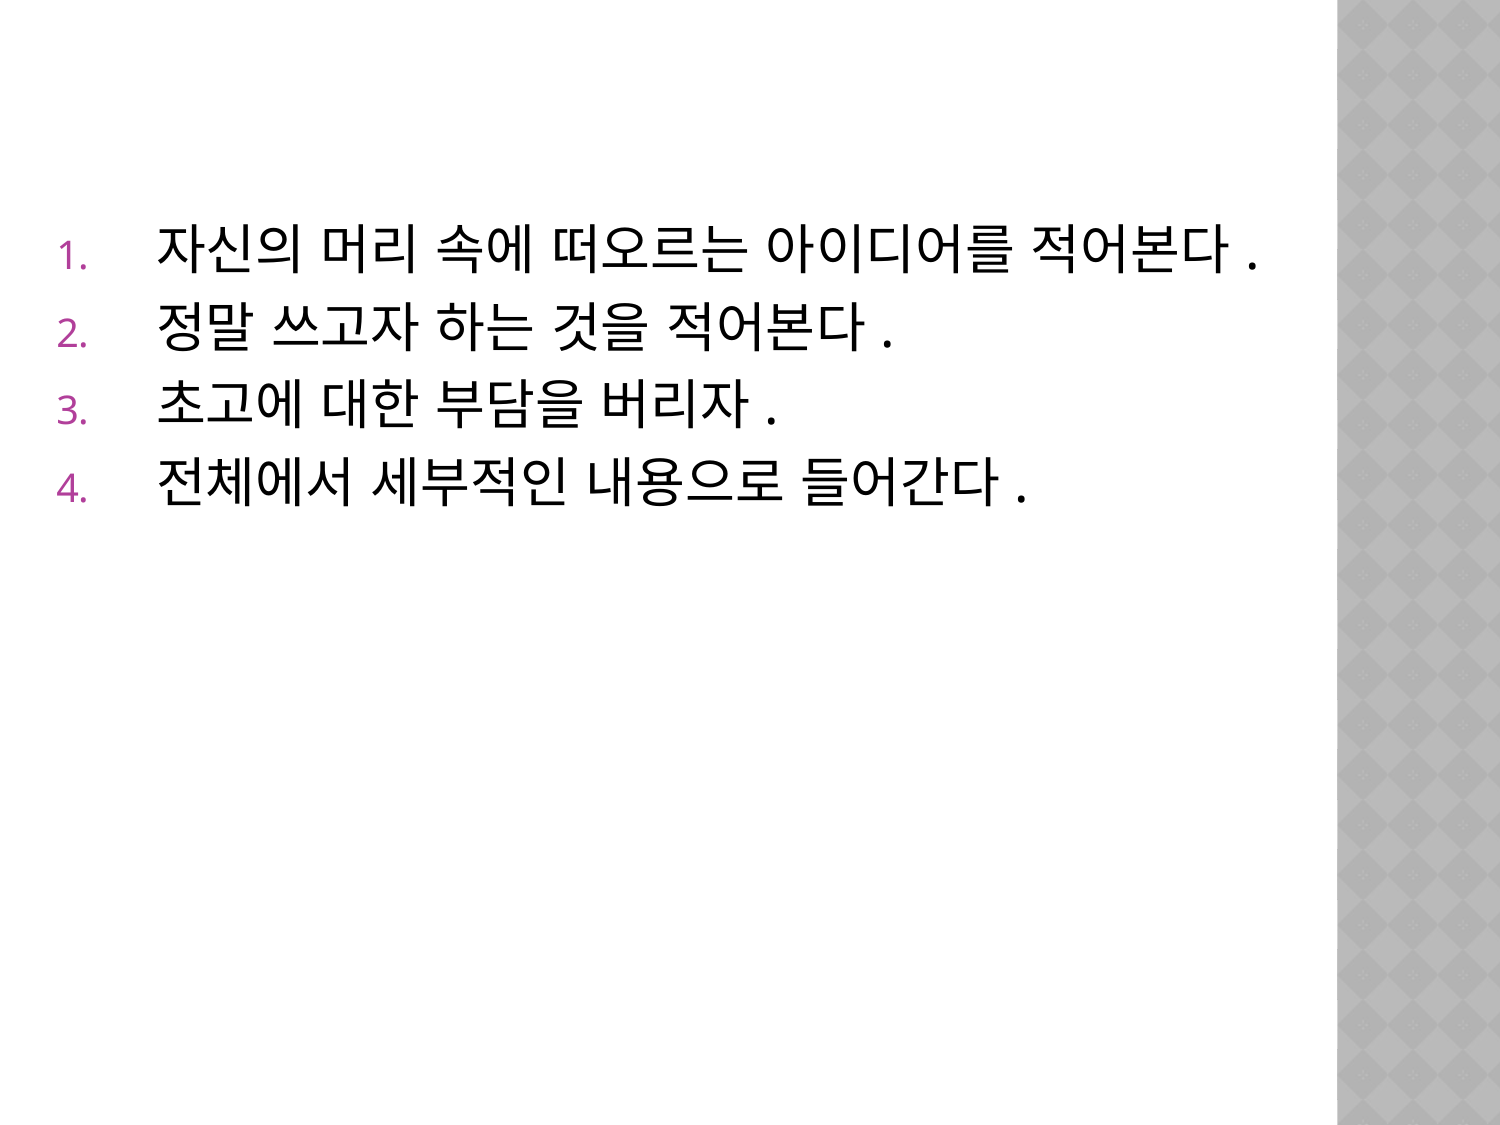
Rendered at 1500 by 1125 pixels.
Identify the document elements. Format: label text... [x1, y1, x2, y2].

list 자신의 머리 속에 떠오르는 아이디어를 적어본다. 정말 쓰고자 하는 것을 적어본다. 초고에 대한 부담을 버리자. 전체에서 세부적인 내용으로 들어간다. [40, 207, 1376, 1002]
